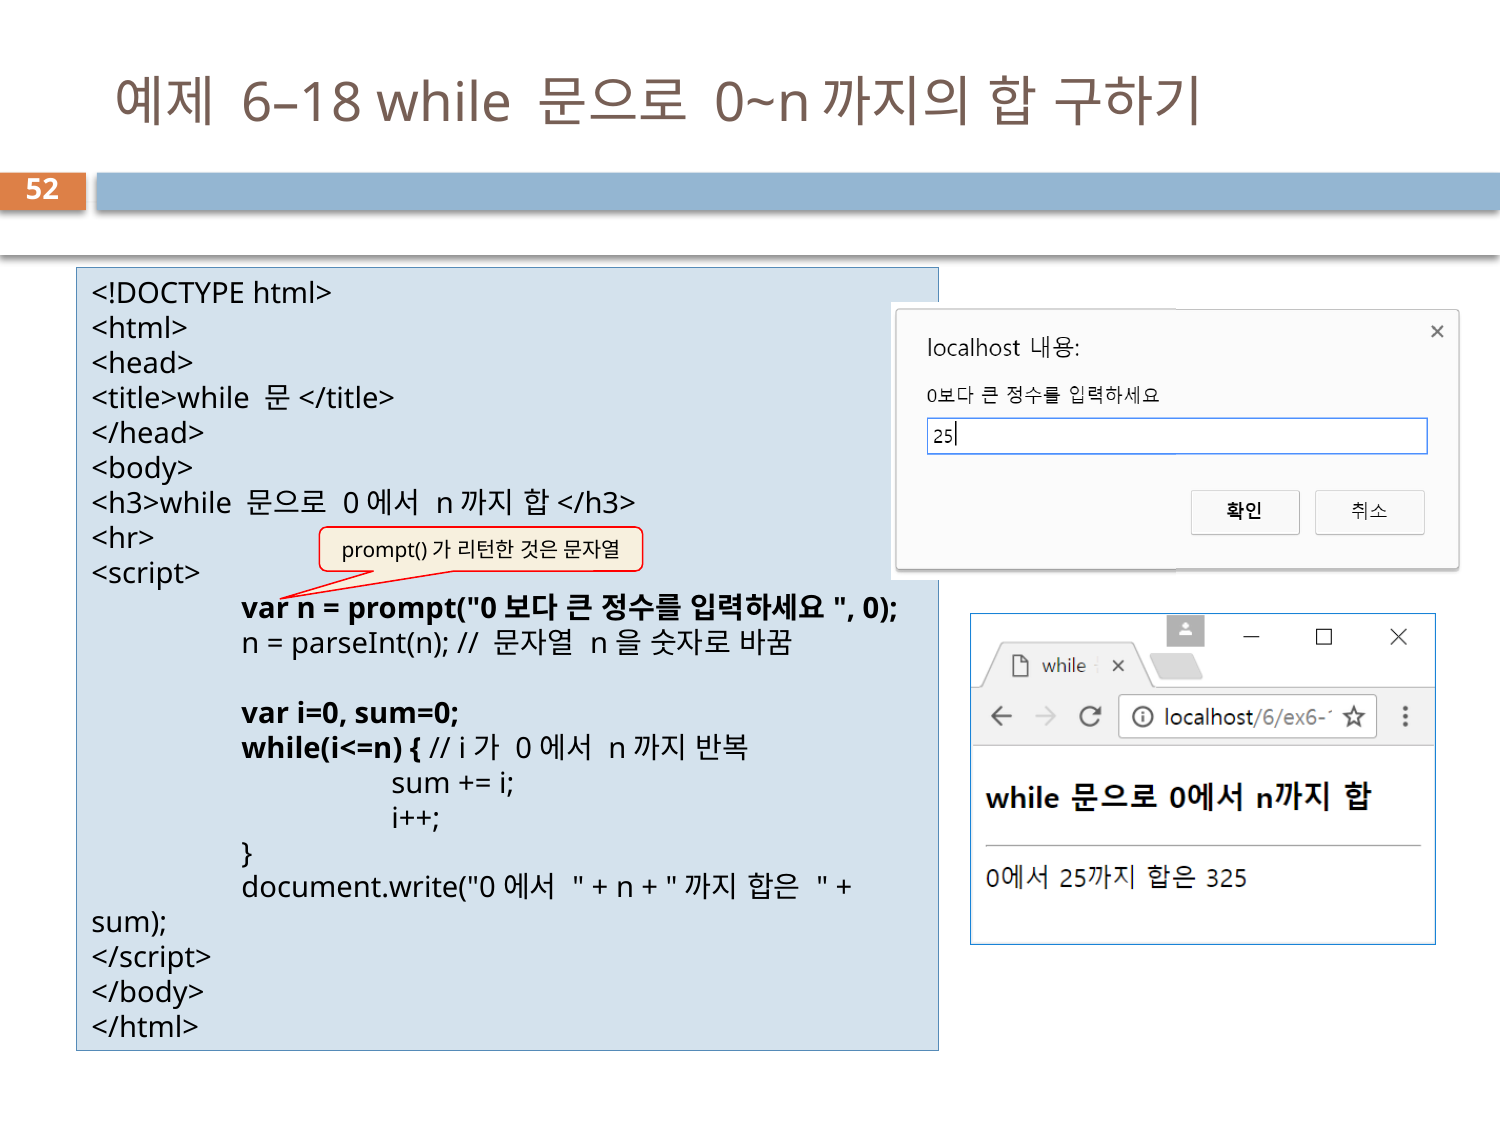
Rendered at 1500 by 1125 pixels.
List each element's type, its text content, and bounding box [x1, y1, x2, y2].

slide_number 52 [0, 170, 87, 211]
title 예제 6–18 while 문으로 0~n까지의 합 구하기 [99, 37, 1438, 161]
text_box prompt()가 리턴한 것은 문자열 [280, 527, 643, 599]
picture [970, 613, 1436, 945]
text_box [891, 302, 1471, 583]
text_box <!DOCTYPE html> <html> <head> <title>while 문</title> </head> <body> <h3>while 문으로 0에서 n까지 합</h3> <hr> <script> var n = prompt("0보다 큰 정수를 입력하세요", 0); n = parseInt(n); // 문자열 n을 숫자로 바꿈 var i=0, sum=0; while(i<=n) { // i가 0에서 n까지 반복 sum += i; i++; } document.write("0에서 " + n + "까지 합은 " + sum); </script> </body> </html> [76, 267, 939, 1051]
